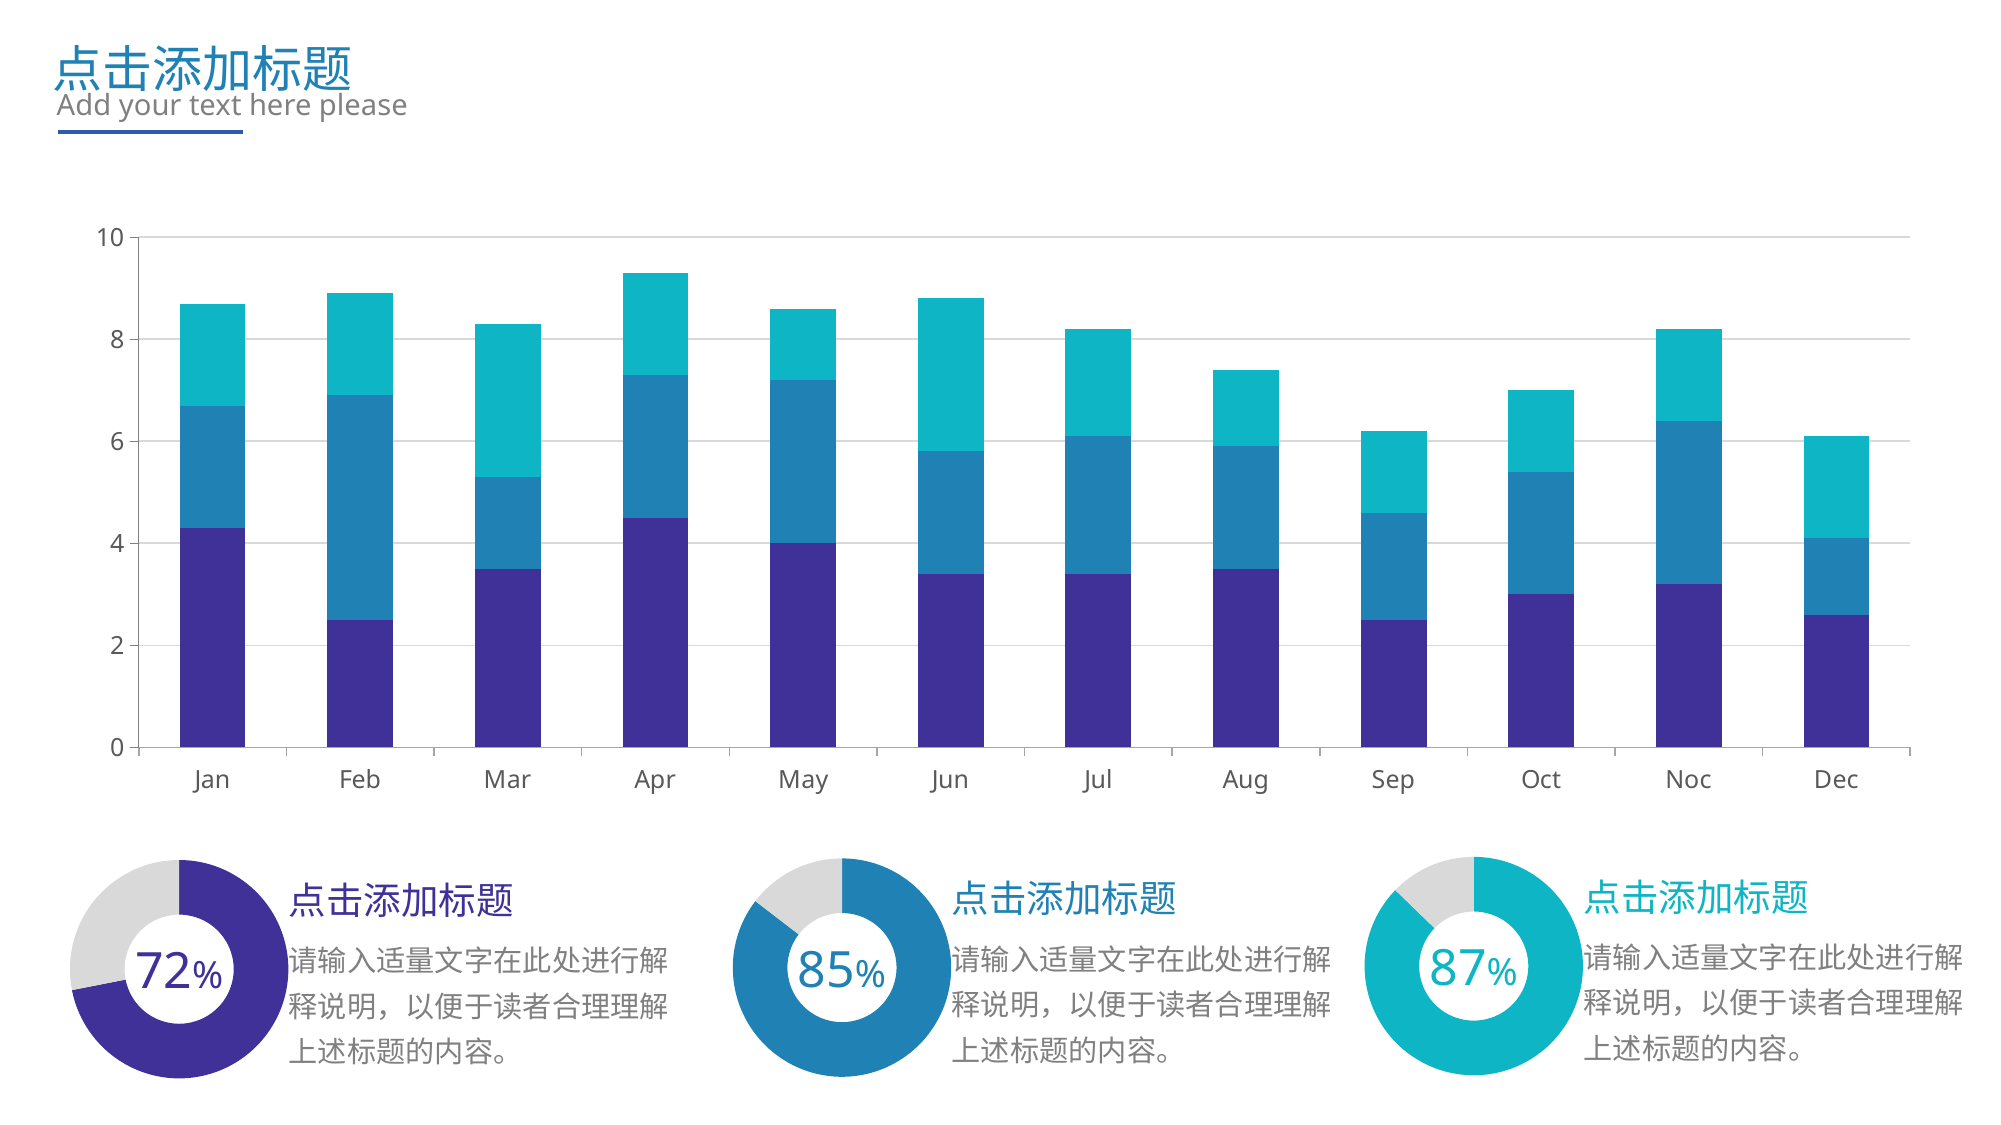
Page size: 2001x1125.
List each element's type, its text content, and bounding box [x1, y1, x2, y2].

chart [671, 853, 1013, 1082]
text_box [37, 29, 445, 133]
text_box 请输入适量文字在此处进行解释说明，以便于读者合理理解上述标题的内容。 [1645, 921, 1981, 1073]
chart [8, 855, 350, 1083]
text_box 点击添加标题 [350, 869, 608, 924]
chart [1303, 852, 1645, 1080]
text_box 请输入适量文字在此处进行解释说明，以便于读者合理理解上述标题的内容。 [1013, 923, 1303, 1075]
text_box 点击添加标题 [1645, 866, 1902, 921]
text_box 点击添加标题 [1013, 867, 1271, 923]
text_box 请输入适量文字在此处进行解释说明，以便于读者合理理解上述标题的内容。 [350, 924, 671, 1076]
chart [57, 208, 1949, 809]
